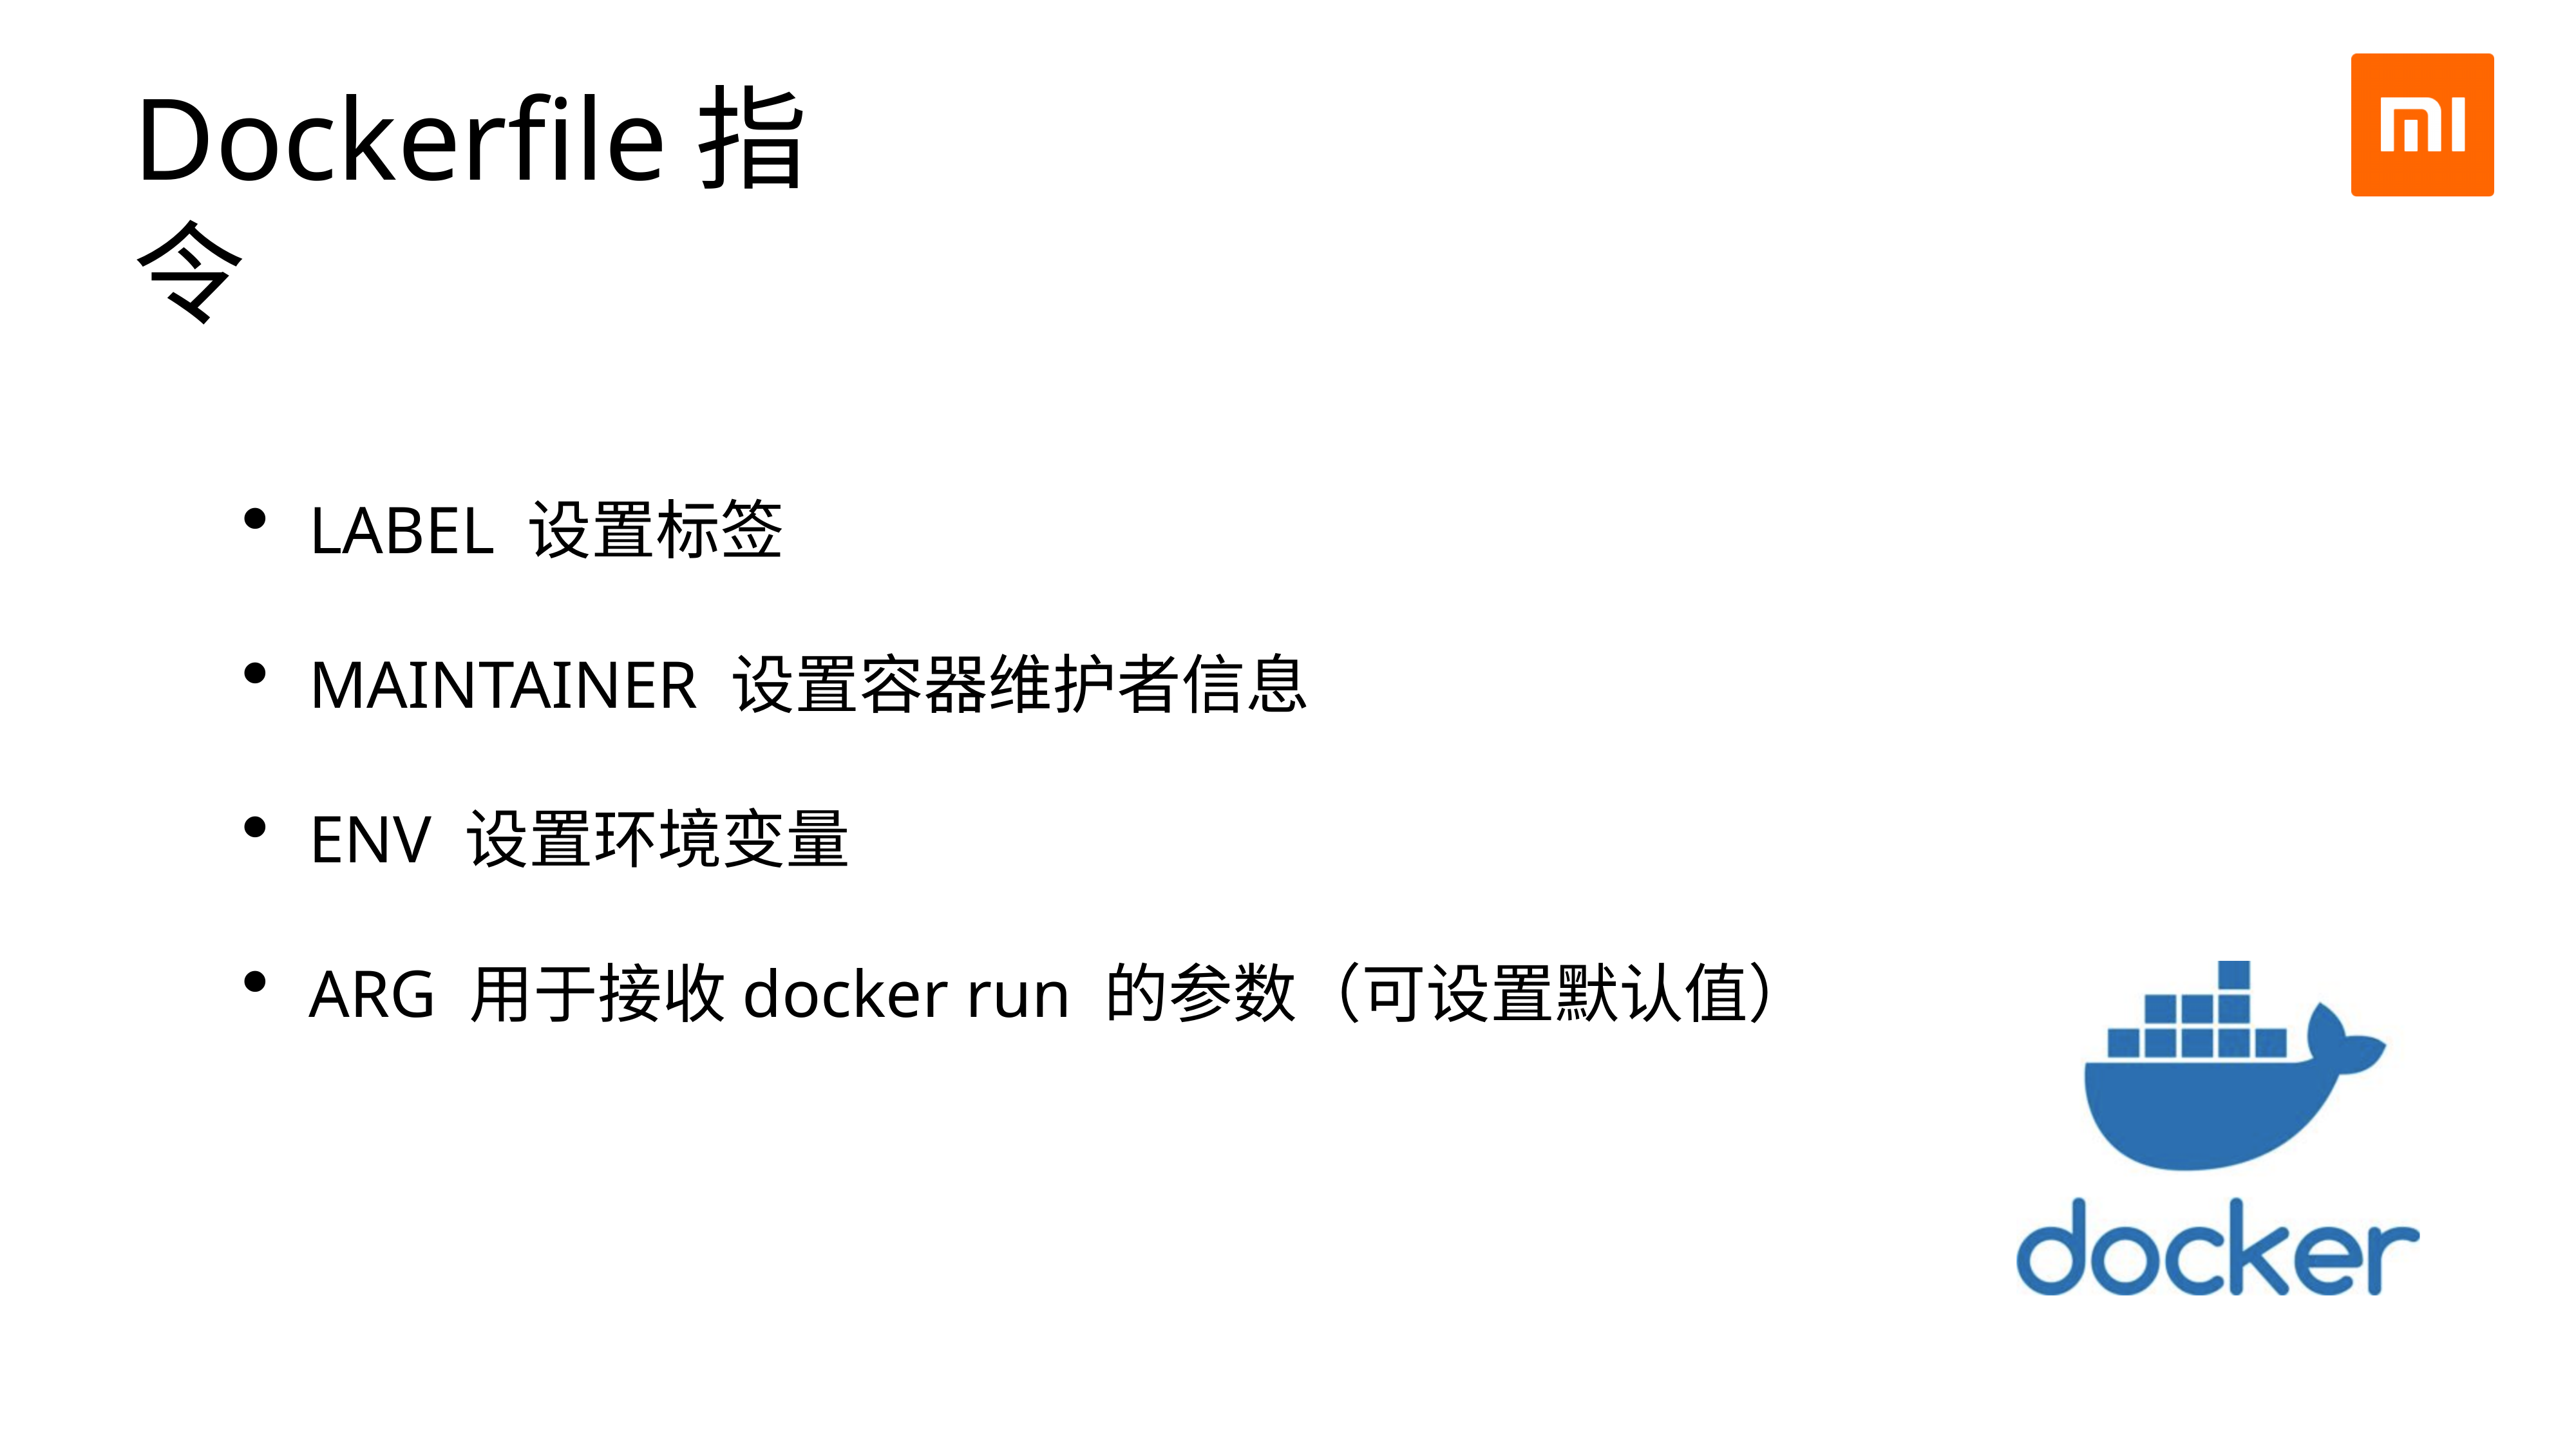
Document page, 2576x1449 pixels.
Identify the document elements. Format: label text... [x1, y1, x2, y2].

list Dockerfile指令 [127, 118, 892, 288]
text_box LABEL 设置标签 MAINTAINER 设置容器维护者信息 ENV 设置环境变量 ARG 用于接收docker run 的参数（可设置默认值） [236, 484, 1818, 1036]
picture [2351, 53, 2494, 196]
picture [1980, 914, 2459, 1334]
